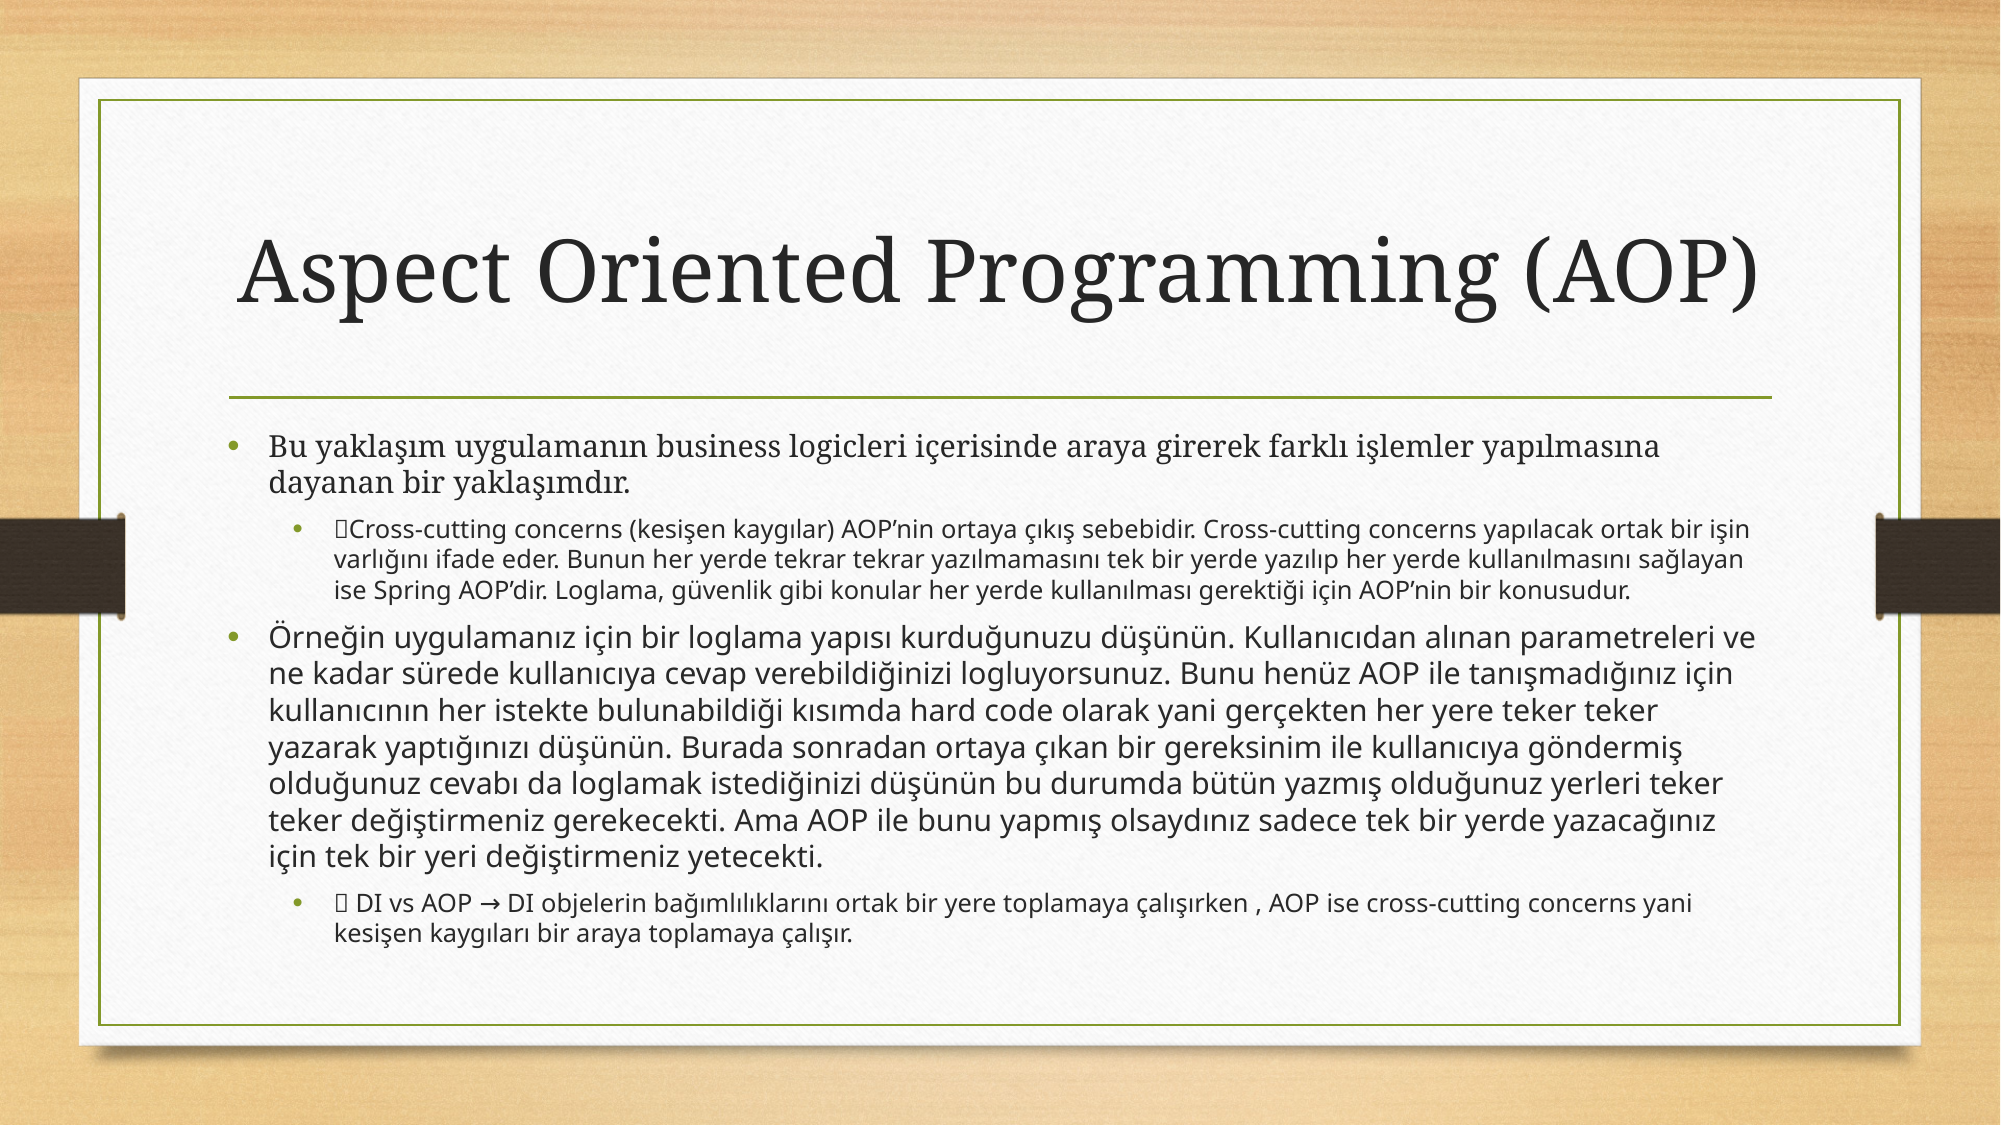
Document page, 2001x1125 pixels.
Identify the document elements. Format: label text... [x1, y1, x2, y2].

title Aspect Oriented Programming (AOP) [212, 161, 1788, 375]
list Bu yaklaşım uygulamanın business logicleri içerisinde araya girerek farklı işlemler yapılmasına dayanan bir yaklaşımdır. 💡Cross-cutting concerns (kesişen kaygılar) AOP’nin ortaya çıkış sebebidir. Cross-cutting concerns yapılacak ortak bir işin varlığını ifade eder. Bunun her yerde tekrar tekrar yazılmamasını tek bir yerde yazılıp her yerde kullanılmasını sağlayan ise Spring AOP’dir. Loglama, güvenlik gibi konular her yerde kullanılması gerektiği için AOP’nin bir konusudur. Örneğin uygulamanız için bir loglama yapısı kurduğunuzu düşünün. Kullanıcıdan alınan parametreleri ve ne kadar sürede kullanıcıya cevap verebildiğinizi logluyorsunuz. Bunu henüz AOP ile tanışmadığınız için kullanıcının her istekte bulunabildiği kısımda hard code olarak yani gerçekten her yere teker teker yazarak yaptığınızı düşünün. Burada sonradan ortaya çıkan bir gereksinim ile kullanıcıya göndermiş olduğunuz cevabı da loglamak istediğinizi düşünün bu durumda bütün yazmış olduğunuz yerleri teker teker değiştirmeniz gerekecekti. Ama AOP ile bunu yapmış olsaydınız sadece tek bir yerde yazacağınız için tek bir yeri değiştirmeniz yetecekti. 🔦 DI vs AOP → DI objelerin bağımlılıklarını ortak bir yere toplamaya çalışırken , AOP ise cross-cutting concerns yani kesişen kaygıları bir araya toplamaya çalışır. [212, 419, 1788, 964]
picture [0, 0, 2001, 1125]
